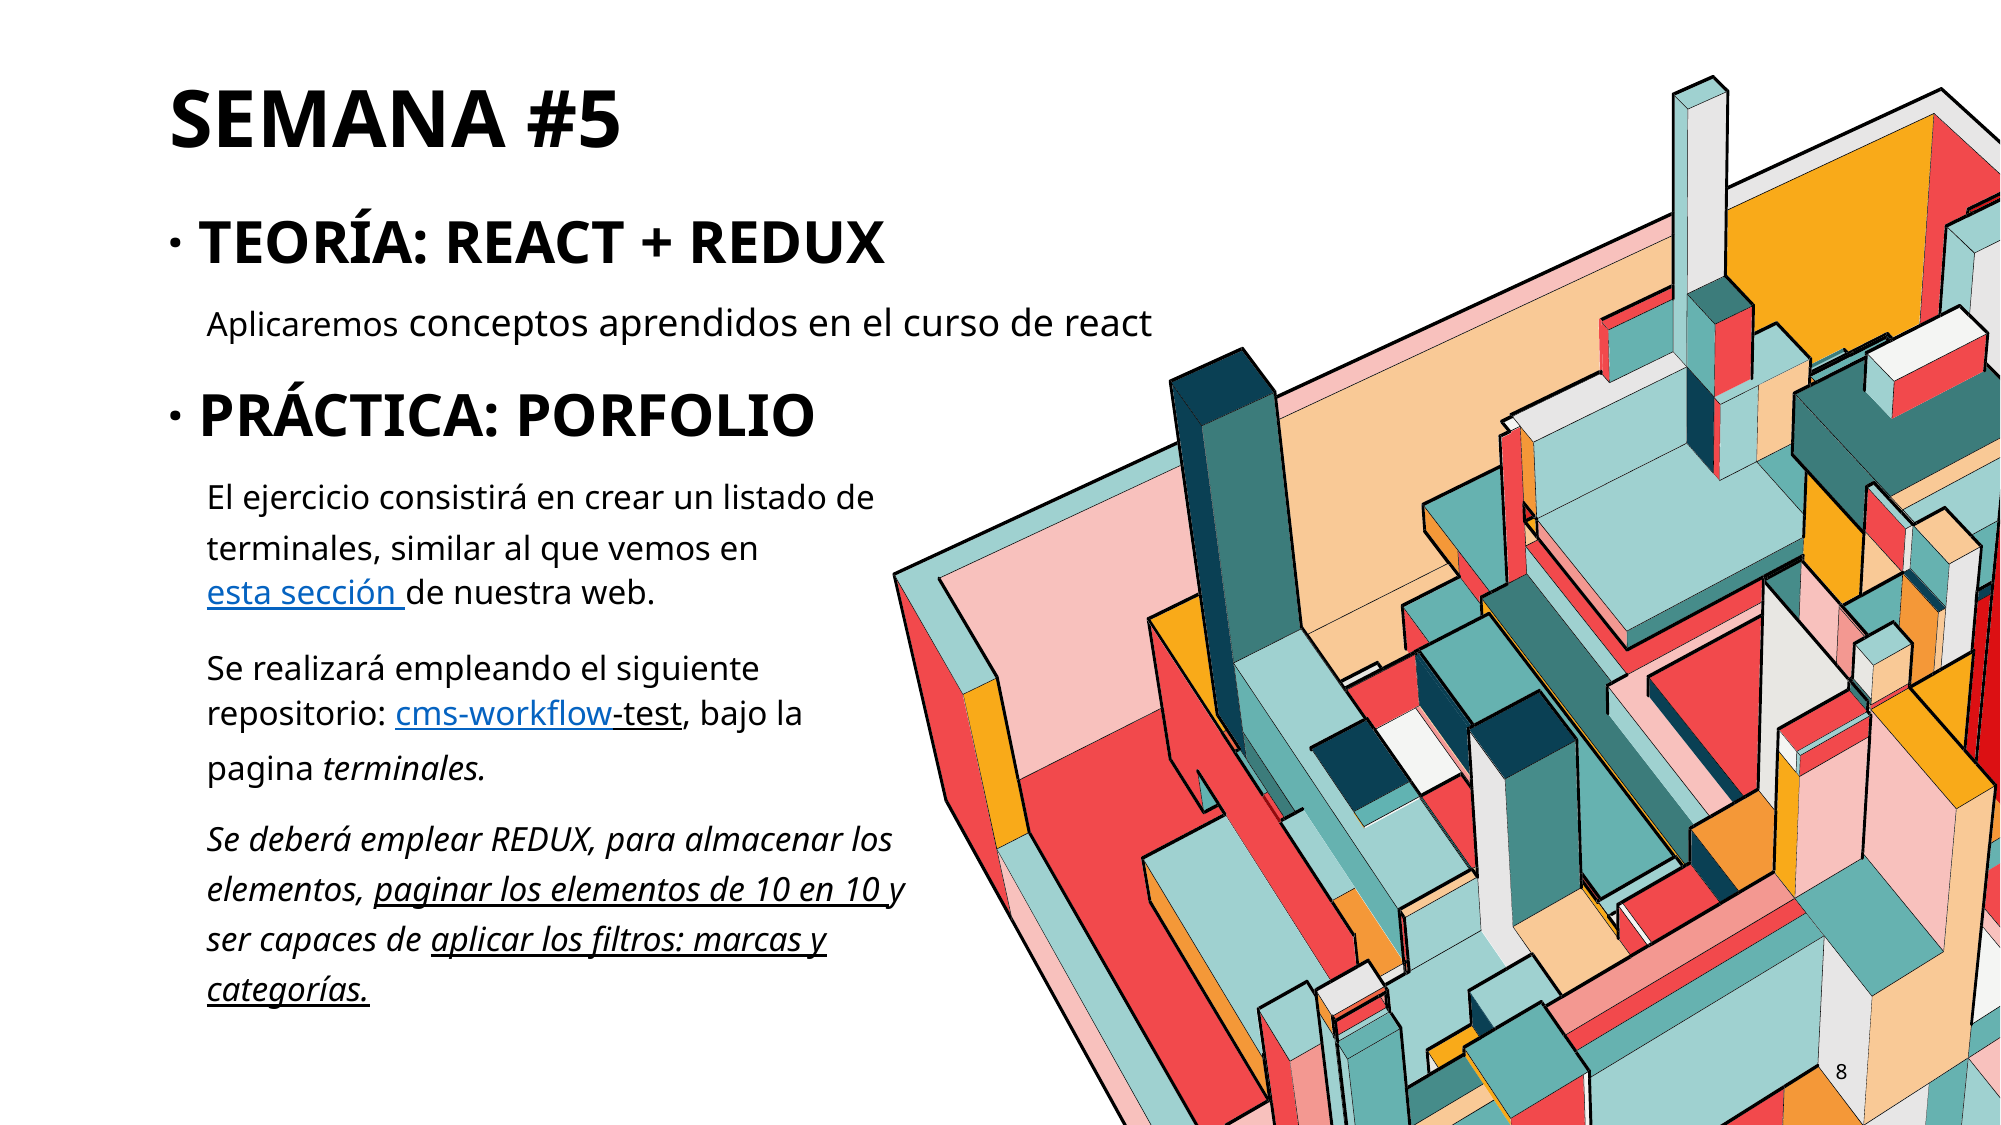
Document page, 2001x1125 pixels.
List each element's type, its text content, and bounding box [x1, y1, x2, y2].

text_box · Teoría: react + redux [152, 202, 1190, 286]
title Semana #5 [154, 54, 1510, 189]
list Aplicaremos conceptos aprendidos en el curso de react [191, 285, 1284, 370]
text_box El ejercicio consistirá en crear un listado de terminales, similar al que vemos en esta sección de nuestra web. Se realizará empleando el siguiente repositorio: cms-workflow-test, bajo la pagina terminales. Se deberá emplear REDUX, para almacenar los elementos, paginar los elementos de 10 en 10 y ser capaces de aplicar los filtros: marcas y categorías. [191, 458, 925, 1077]
slide_number 8 [1412, 1042, 1863, 1103]
text_box · práctica: porfolio [152, 375, 1190, 459]
